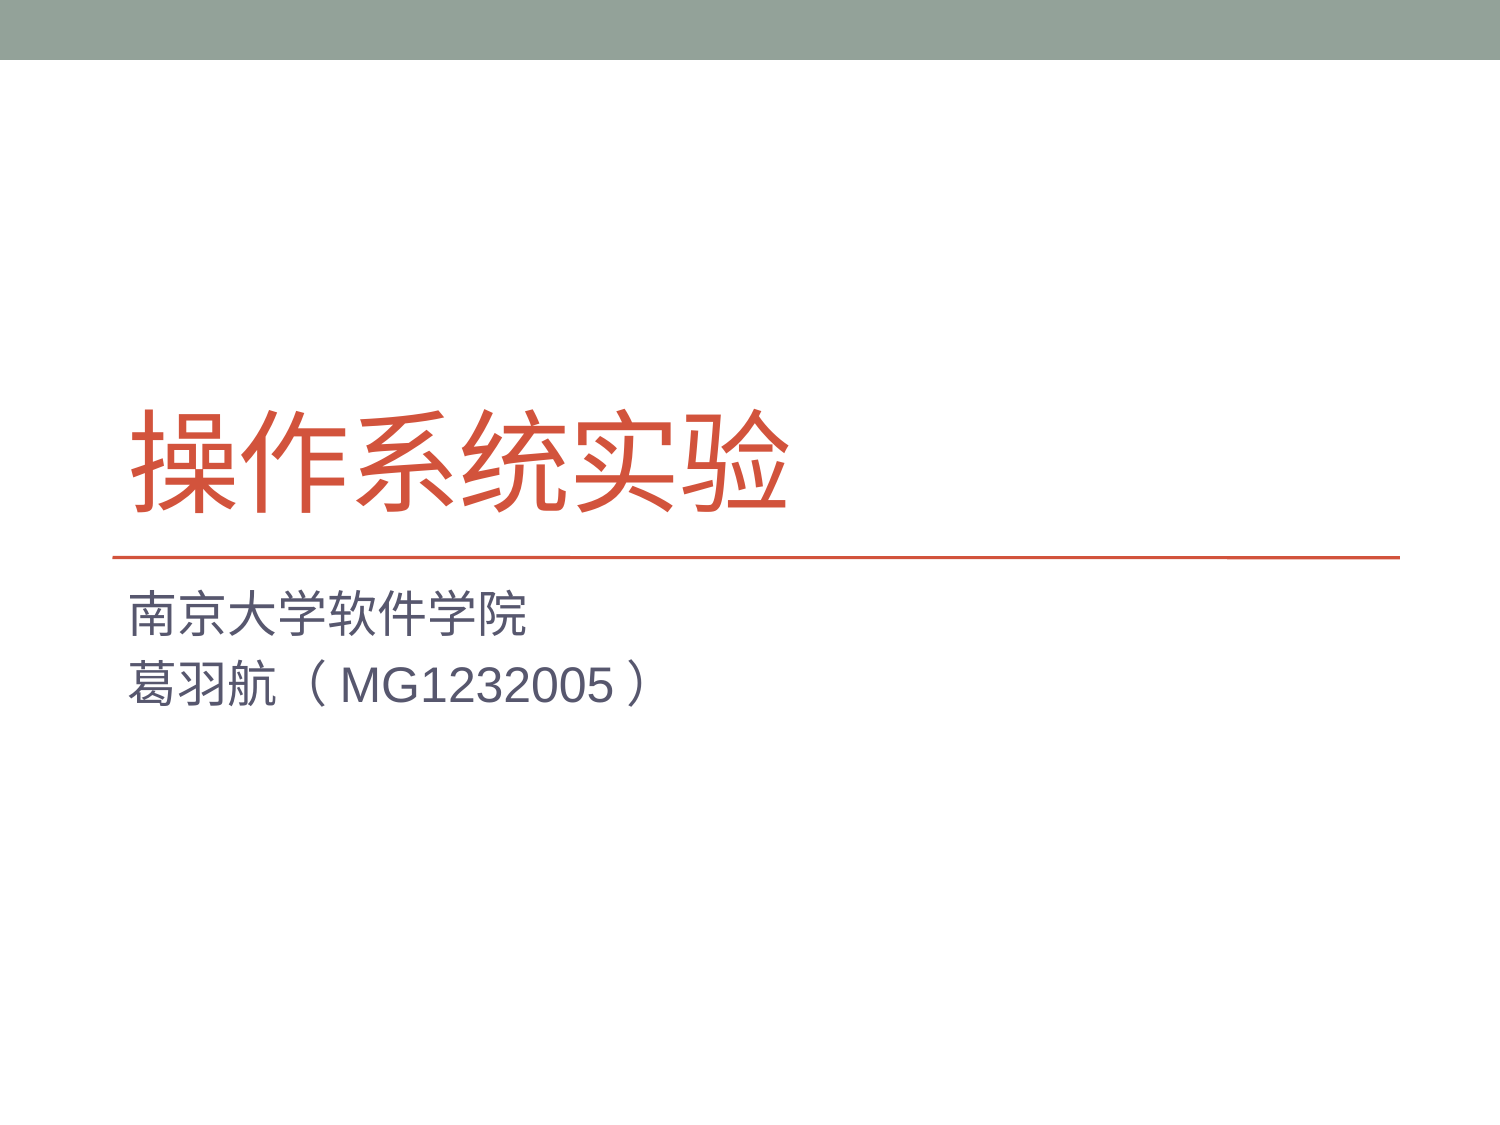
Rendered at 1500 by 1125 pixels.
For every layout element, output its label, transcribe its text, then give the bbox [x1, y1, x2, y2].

subtitle 南京大学软件学院 葛羽航（MG1232005） [112, 575, 1163, 863]
title 操作系统实验 [112, 99, 1388, 535]
